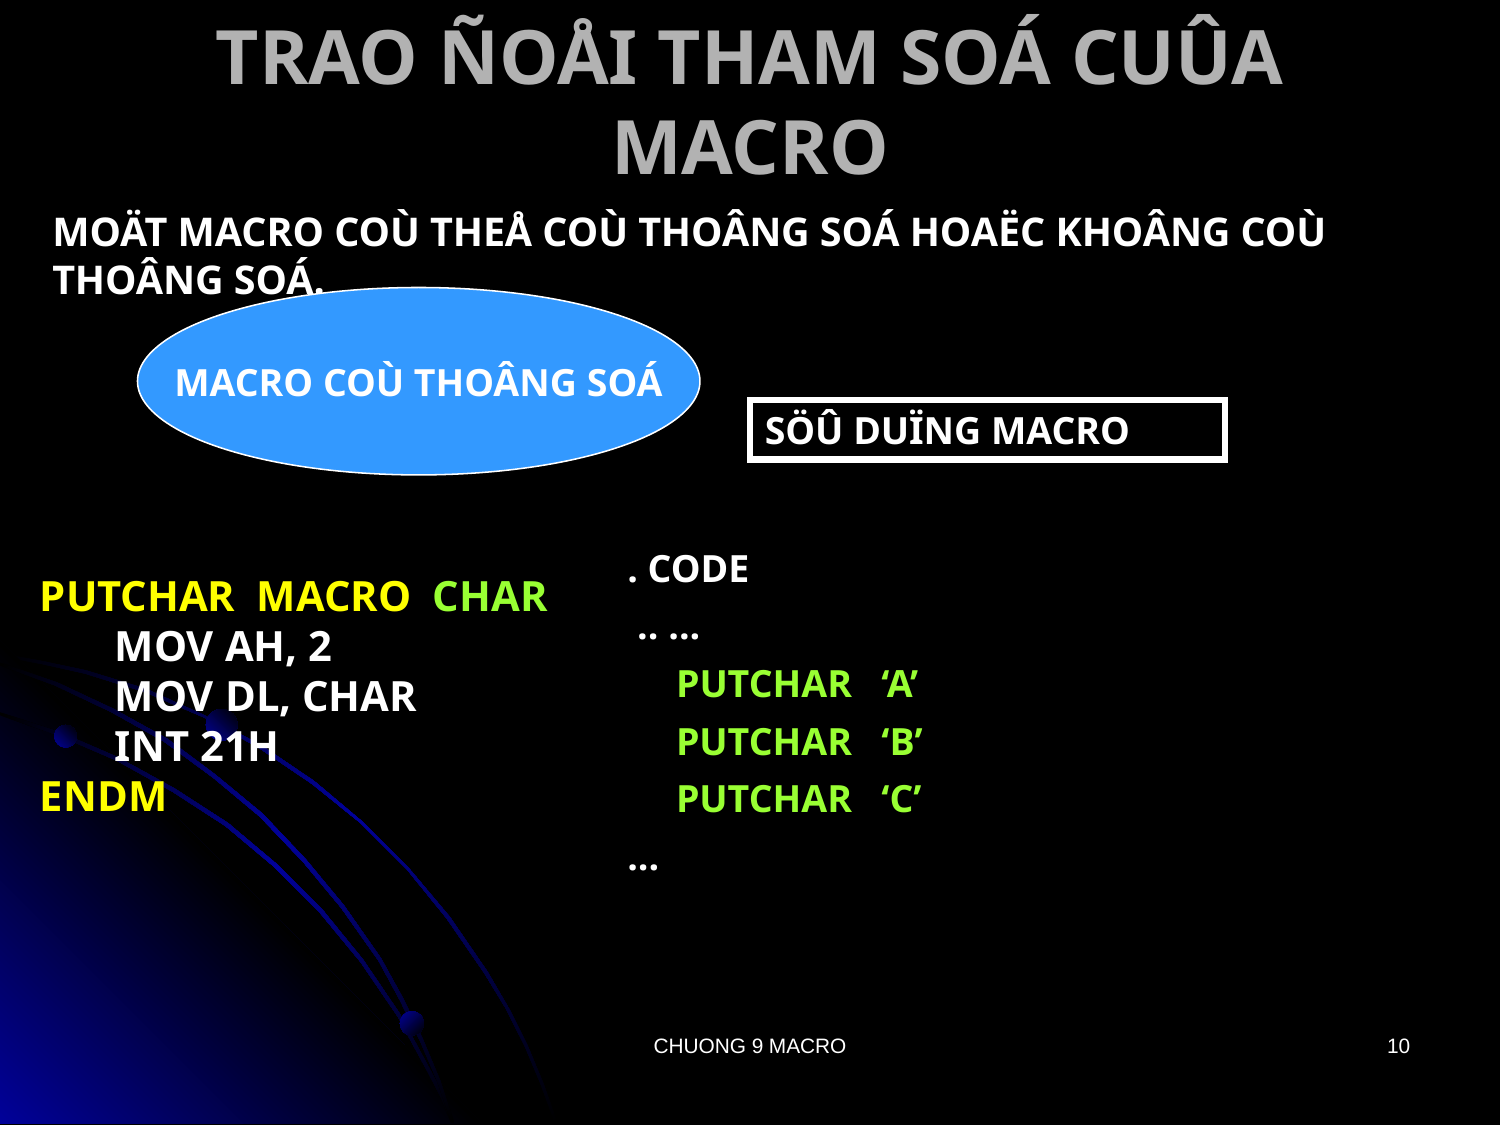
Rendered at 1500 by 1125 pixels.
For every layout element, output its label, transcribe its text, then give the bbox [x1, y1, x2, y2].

text_box MACRO COÙ THOÂNG SOÁ [137, 287, 700, 475]
text_box . CODE .. ... PUTCHAR ‘A’ PUTCHAR ‘B’ PUTCHAR ‘C’ ... [612, 537, 1113, 943]
text_box MOÄT MACRO COÙ THEÅ COÙ THOÂNG SOÁ HOAËC KHOÂNG COÙ THOÂNG SOÁ. [37, 199, 1475, 310]
slide_number 10 [1074, 1025, 1425, 1100]
footer CHUONG 9 MACRO [512, 1025, 988, 1100]
text_box PUTCHAR MACRO CHAR MOV AH, 2 MOV DL, CHAR INT 21H ENDM [24, 562, 612, 878]
text_box SÖÛ DUÏNG MACRO [750, 399, 1225, 460]
title TRAO ÑOÅI THAM SOÁ CUÛA MACRO [75, 45, 1425, 154]
